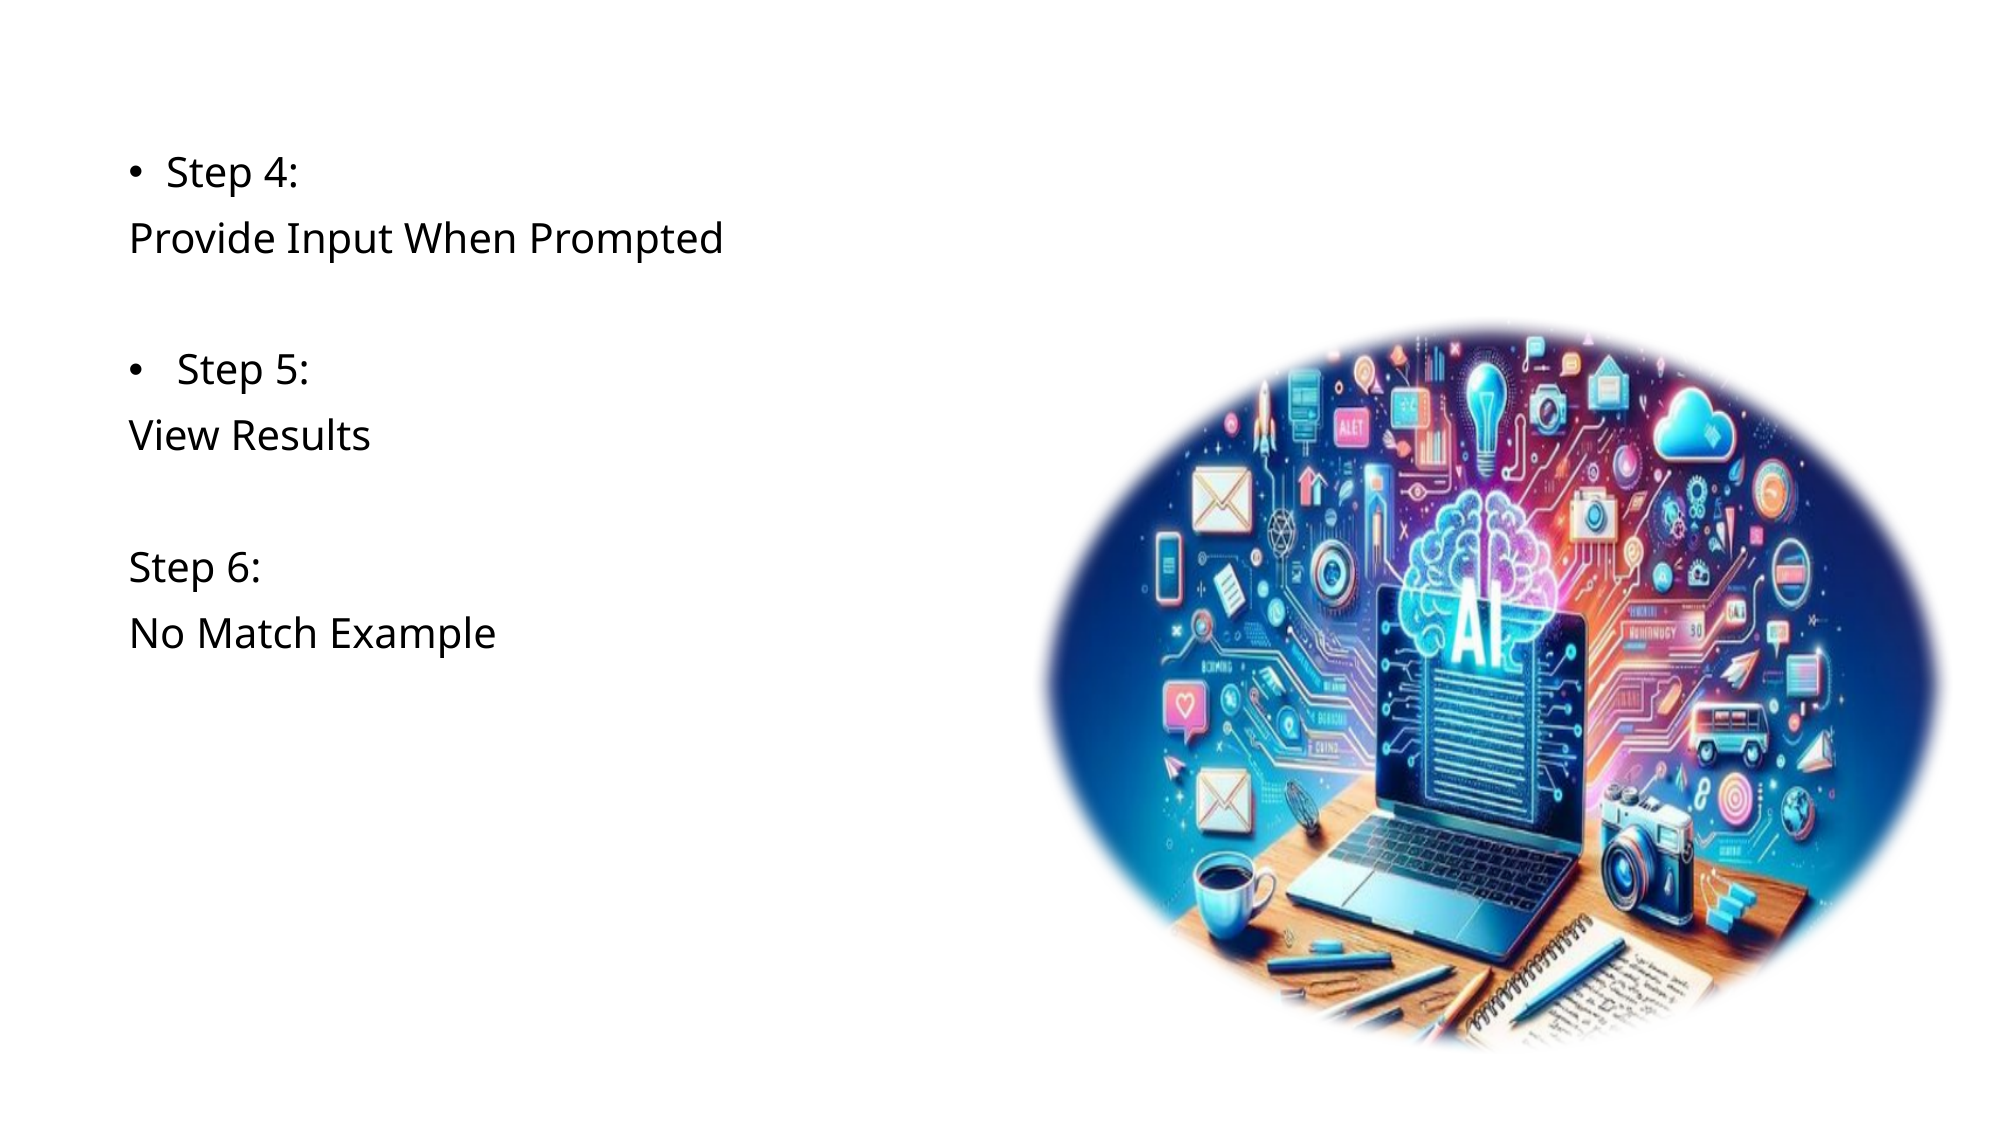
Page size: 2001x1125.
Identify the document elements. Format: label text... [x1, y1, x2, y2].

list Step 4: Provide Input When Prompted Step 5: View Results Step 6: No Match Example [113, 143, 741, 837]
picture [1030, 314, 1954, 1056]
